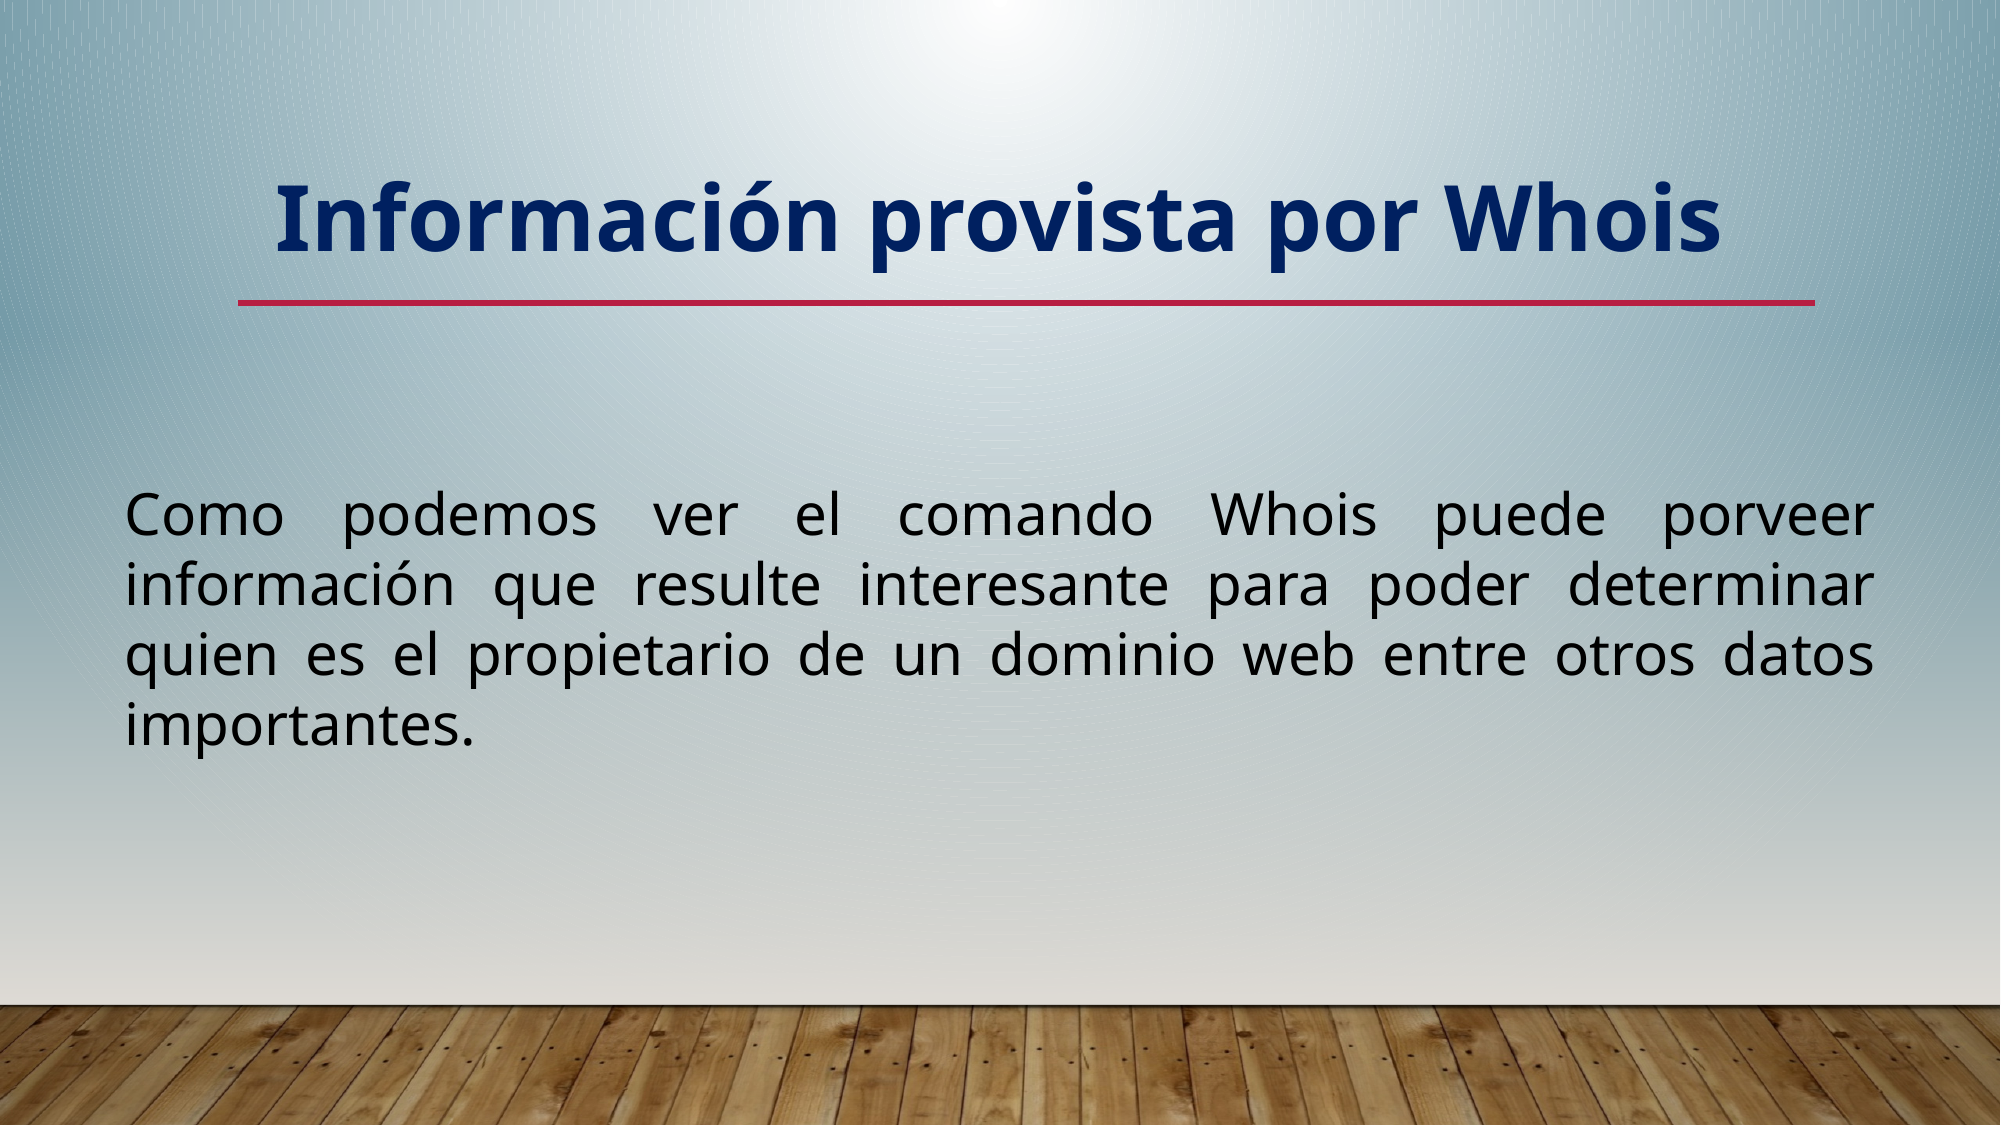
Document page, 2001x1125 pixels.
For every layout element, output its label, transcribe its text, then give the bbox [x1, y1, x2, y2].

picture [0, 1005, 2000, 1125]
text_box Como podemos ver el comando Whois puede porveer información que resulte interesante para poder determinar quien es el propietario de un dominio web entre otros datos importantes. [109, 470, 1891, 765]
text_box Información provista por Whois [0, 152, 2000, 277]
